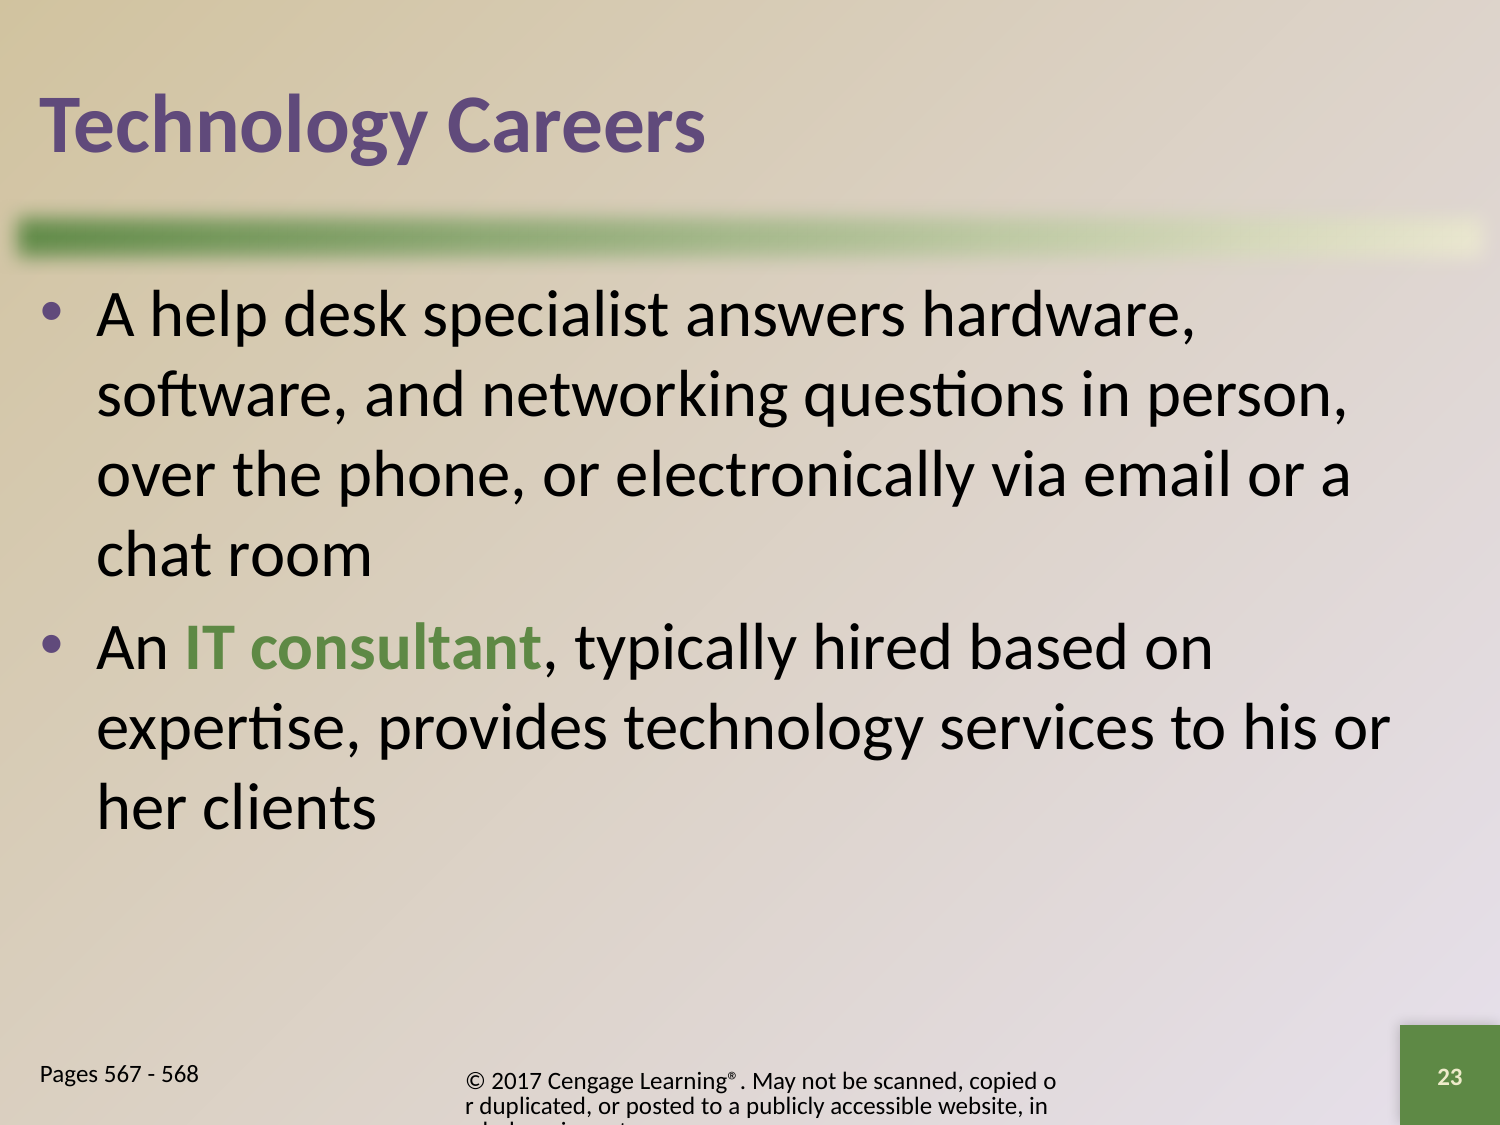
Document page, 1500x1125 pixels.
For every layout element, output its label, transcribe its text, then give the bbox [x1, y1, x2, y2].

slide_number 23 [1400, 1025, 1500, 1125]
list Pages 567 - 568 [24, 1050, 300, 1125]
footer © 2017 Cengage Learning®. May not be scanned, copied or duplicated, or posted to a publicly accessible website, in whole or in part. [450, 1042, 1075, 1118]
title Technology Careers [24, 24, 1475, 213]
list A help desk specialist answers hardware, software, and networking questions in person, over the phone, or electronically via email or a chat room An IT consultant, typically hired based on expertise, provides technology services to his or her clients [24, 262, 1475, 1025]
